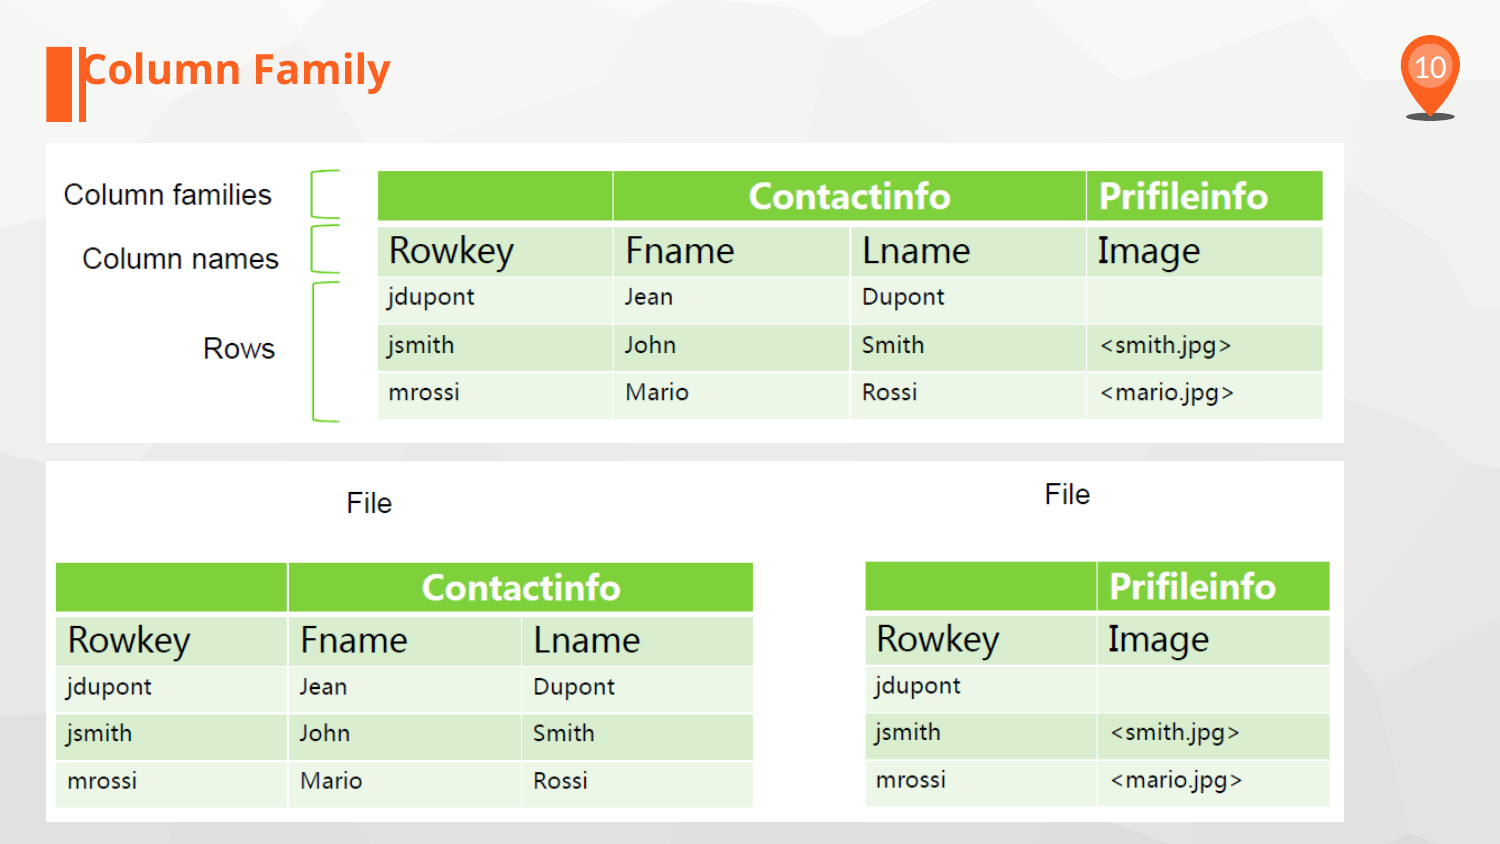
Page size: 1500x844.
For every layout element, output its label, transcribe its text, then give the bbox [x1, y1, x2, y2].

picture [0, 0, 1500, 844]
slide_number 10 [1254, 42, 1500, 88]
text_box Column Family [66, 35, 406, 100]
text_box [44, 45, 74, 124]
